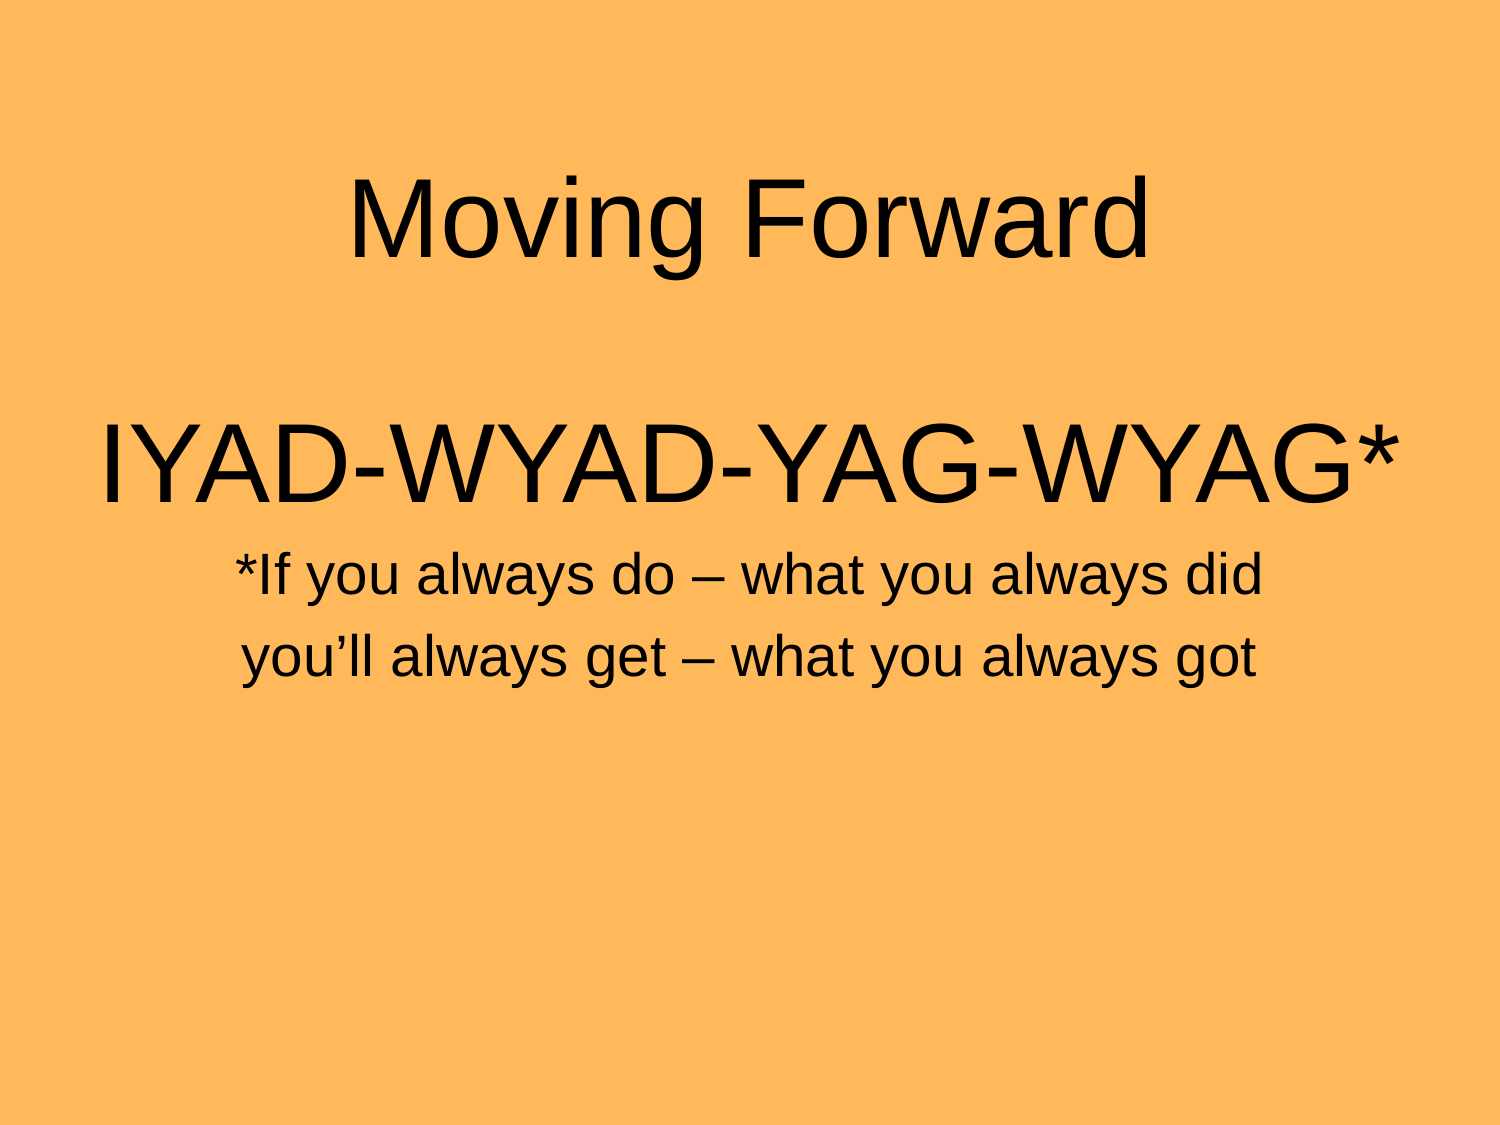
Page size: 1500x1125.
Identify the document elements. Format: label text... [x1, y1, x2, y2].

list Moving Forward IYAD-WYAD-YAG-WYAG* *If you always do – what you always did you’ll always get – what you always got [45, 137, 1455, 936]
